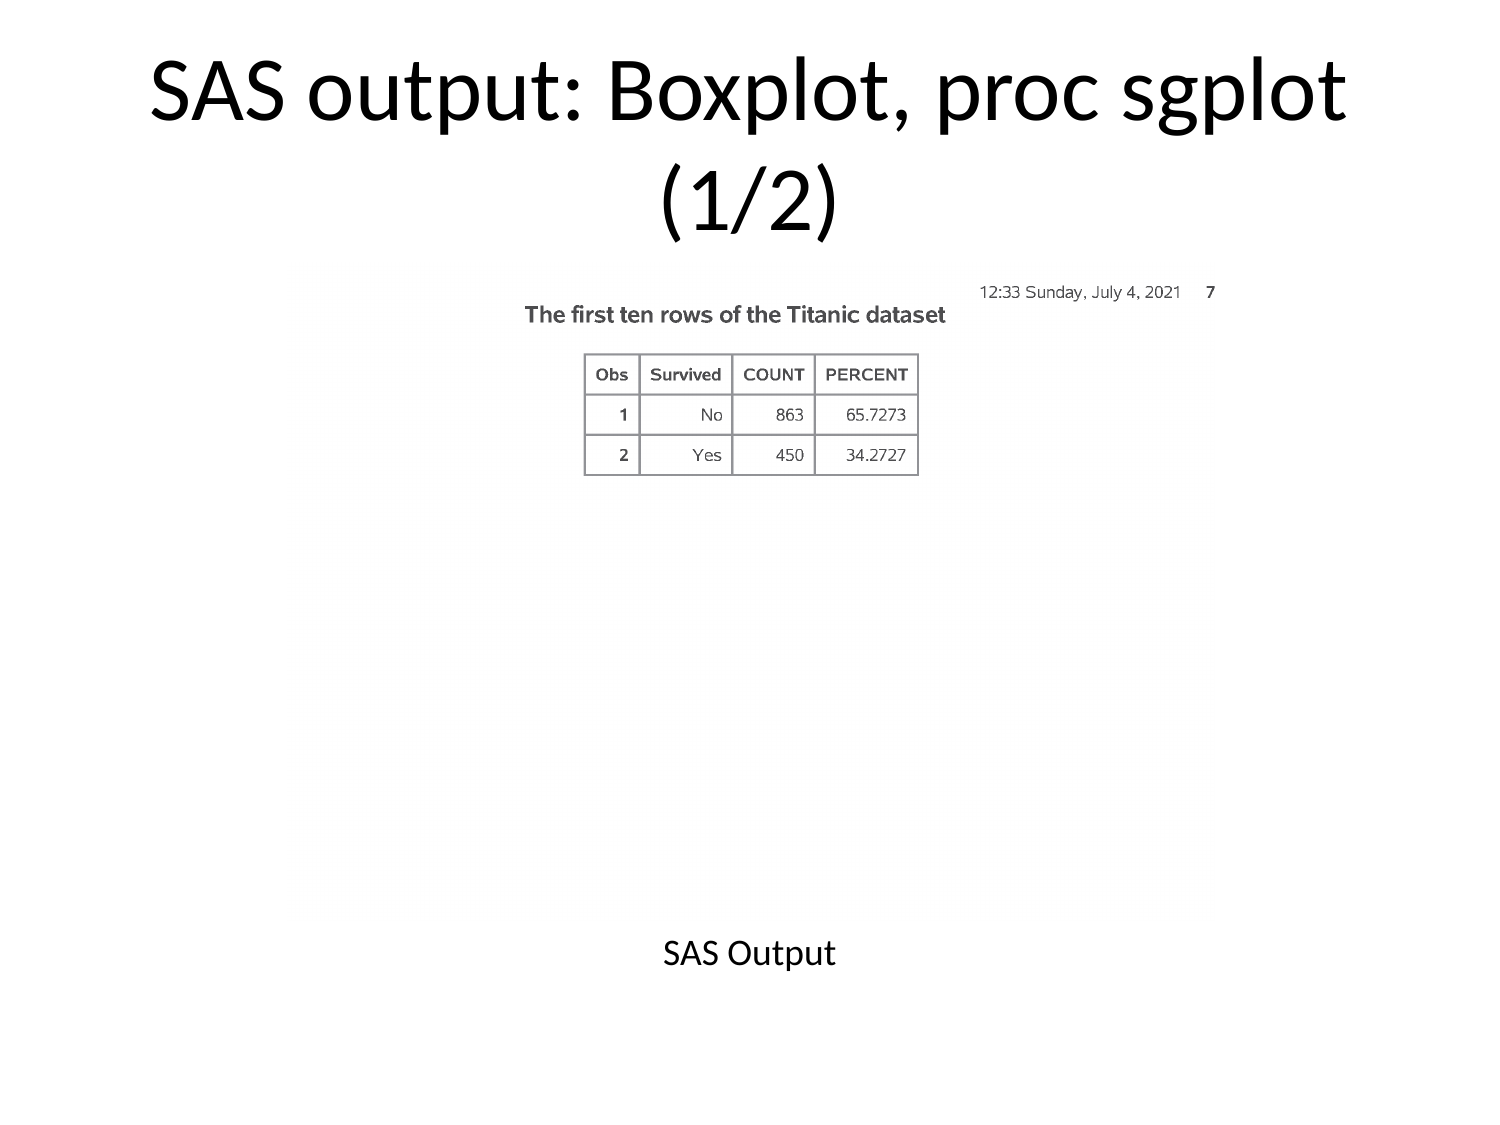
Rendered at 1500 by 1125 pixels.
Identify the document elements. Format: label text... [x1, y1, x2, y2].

title SAS output: Boxplot, proc sgplot (1/2) [75, 45, 1425, 233]
text_box SAS Output [74, 920, 1425, 1005]
picture [287, 262, 1215, 921]
